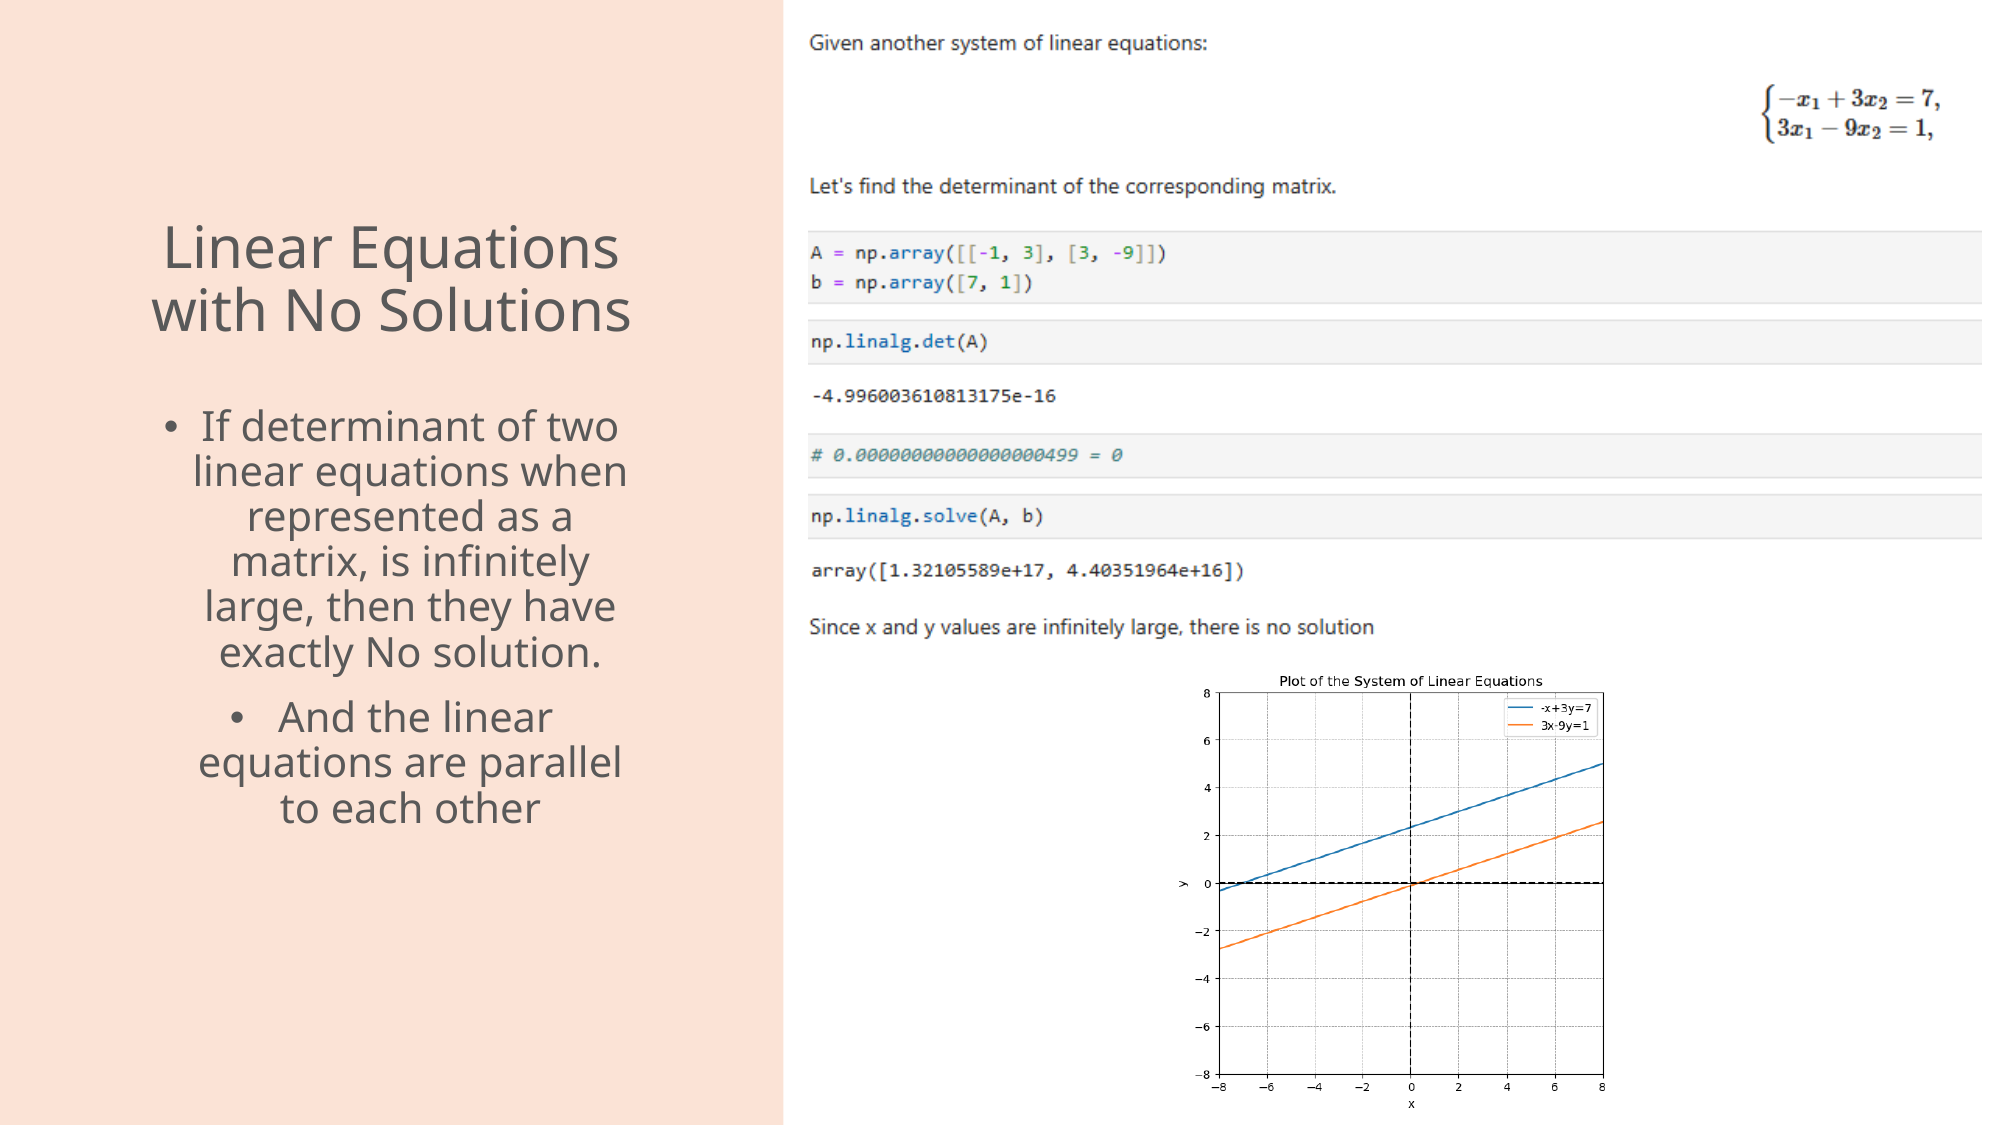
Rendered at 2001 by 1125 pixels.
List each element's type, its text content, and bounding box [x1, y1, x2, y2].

title Linear Equations with No Solutions [126, 112, 657, 352]
text_box [0, 0, 785, 1125]
text_box [785, 0, 2000, 1125]
list If determinant of two linear equations when represented as a matrix, is infinitely large, then they have exactly No solution. And the linear equations are parallel to each other [126, 398, 657, 1002]
picture [1163, 669, 1647, 1119]
picture [807, 27, 1983, 651]
